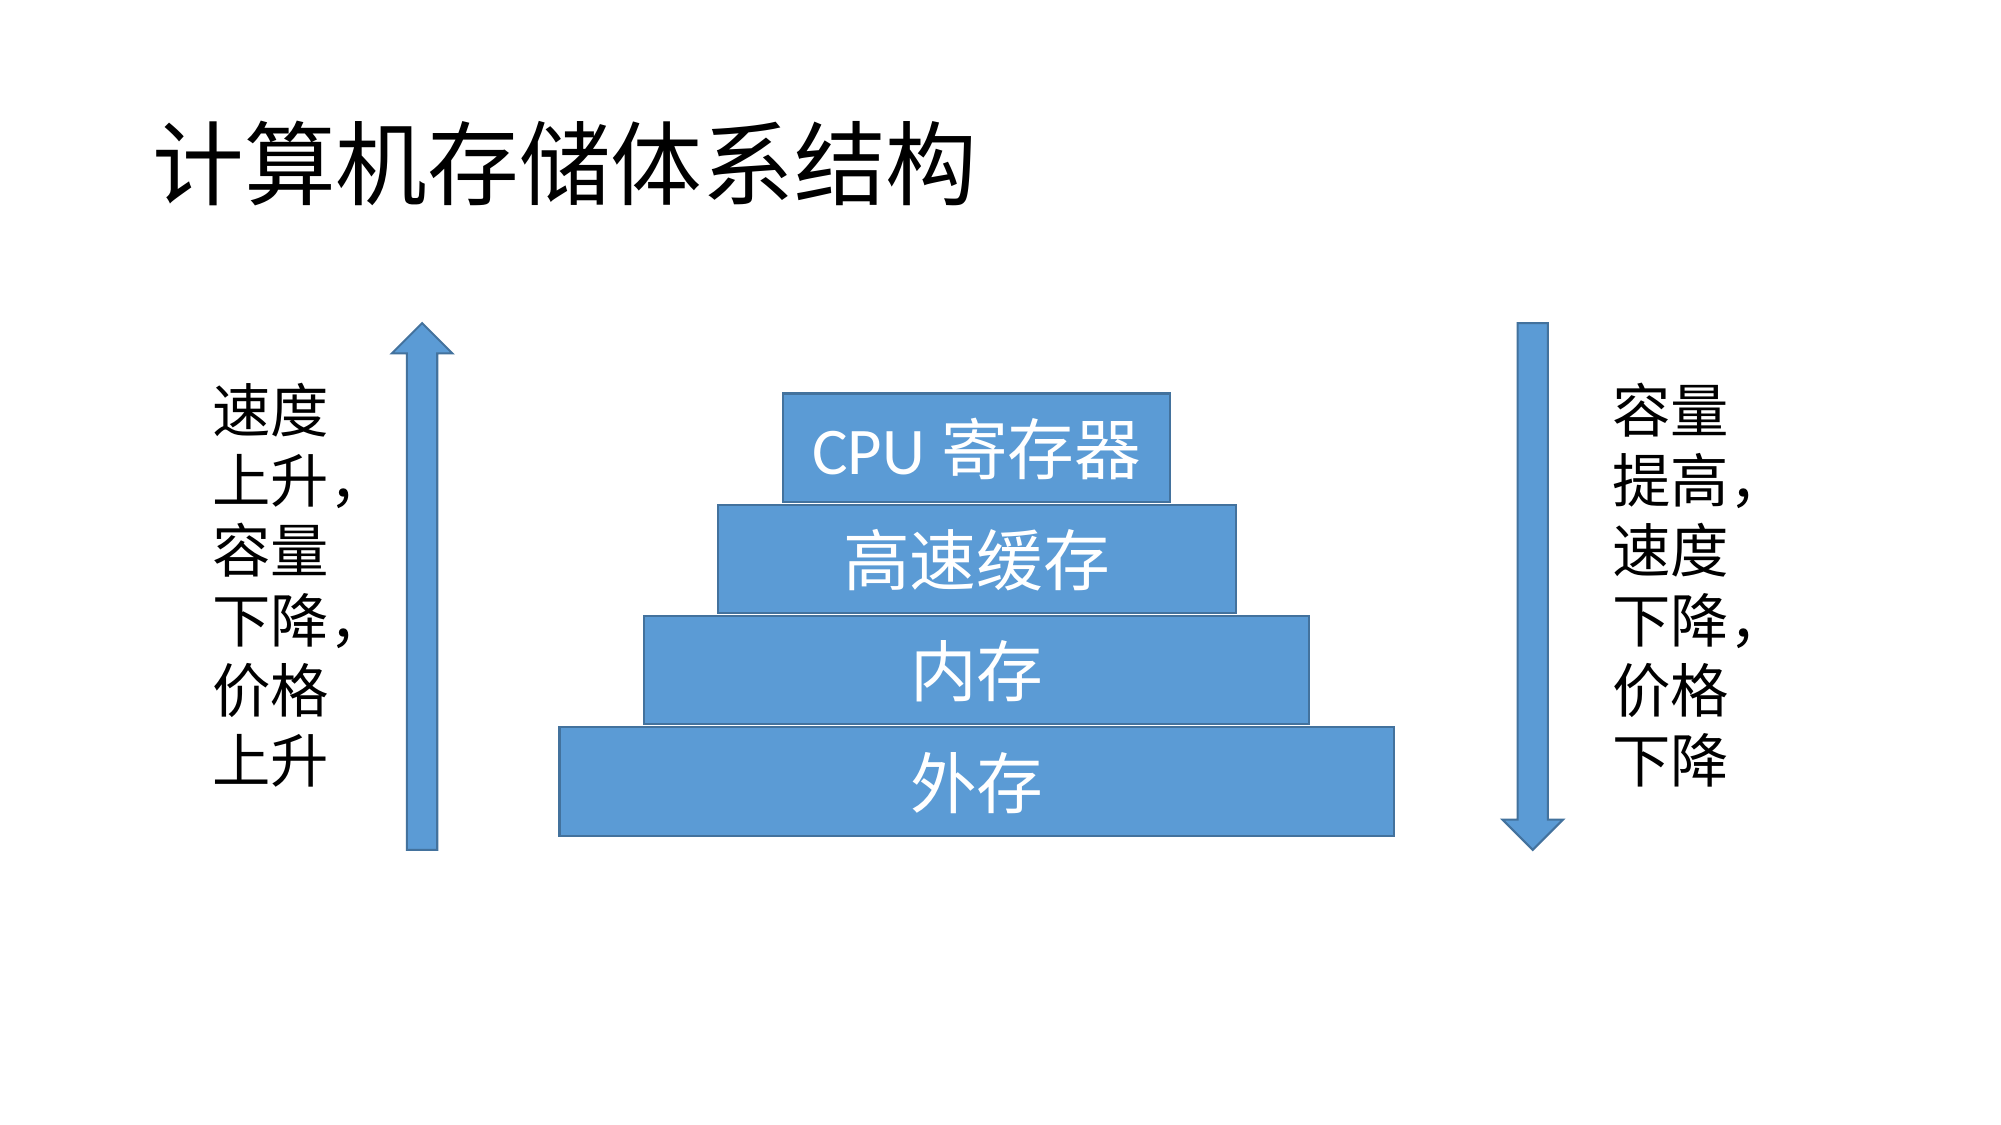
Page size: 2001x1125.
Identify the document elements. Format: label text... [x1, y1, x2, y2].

text_box [1499, 322, 1566, 852]
text_box 容量提高，速度下降，价格下降 [1597, 366, 1756, 802]
text_box CPU寄存器 [782, 392, 1171, 503]
text_box 外存 [558, 726, 1395, 837]
title 计算机存储体系结构 [137, 59, 1863, 278]
text_box 高速缓存 [717, 504, 1237, 614]
text_box [389, 321, 455, 851]
text_box 内存 [643, 615, 1310, 725]
text_box 速度上升，容量下降，价格上升 [197, 366, 356, 802]
